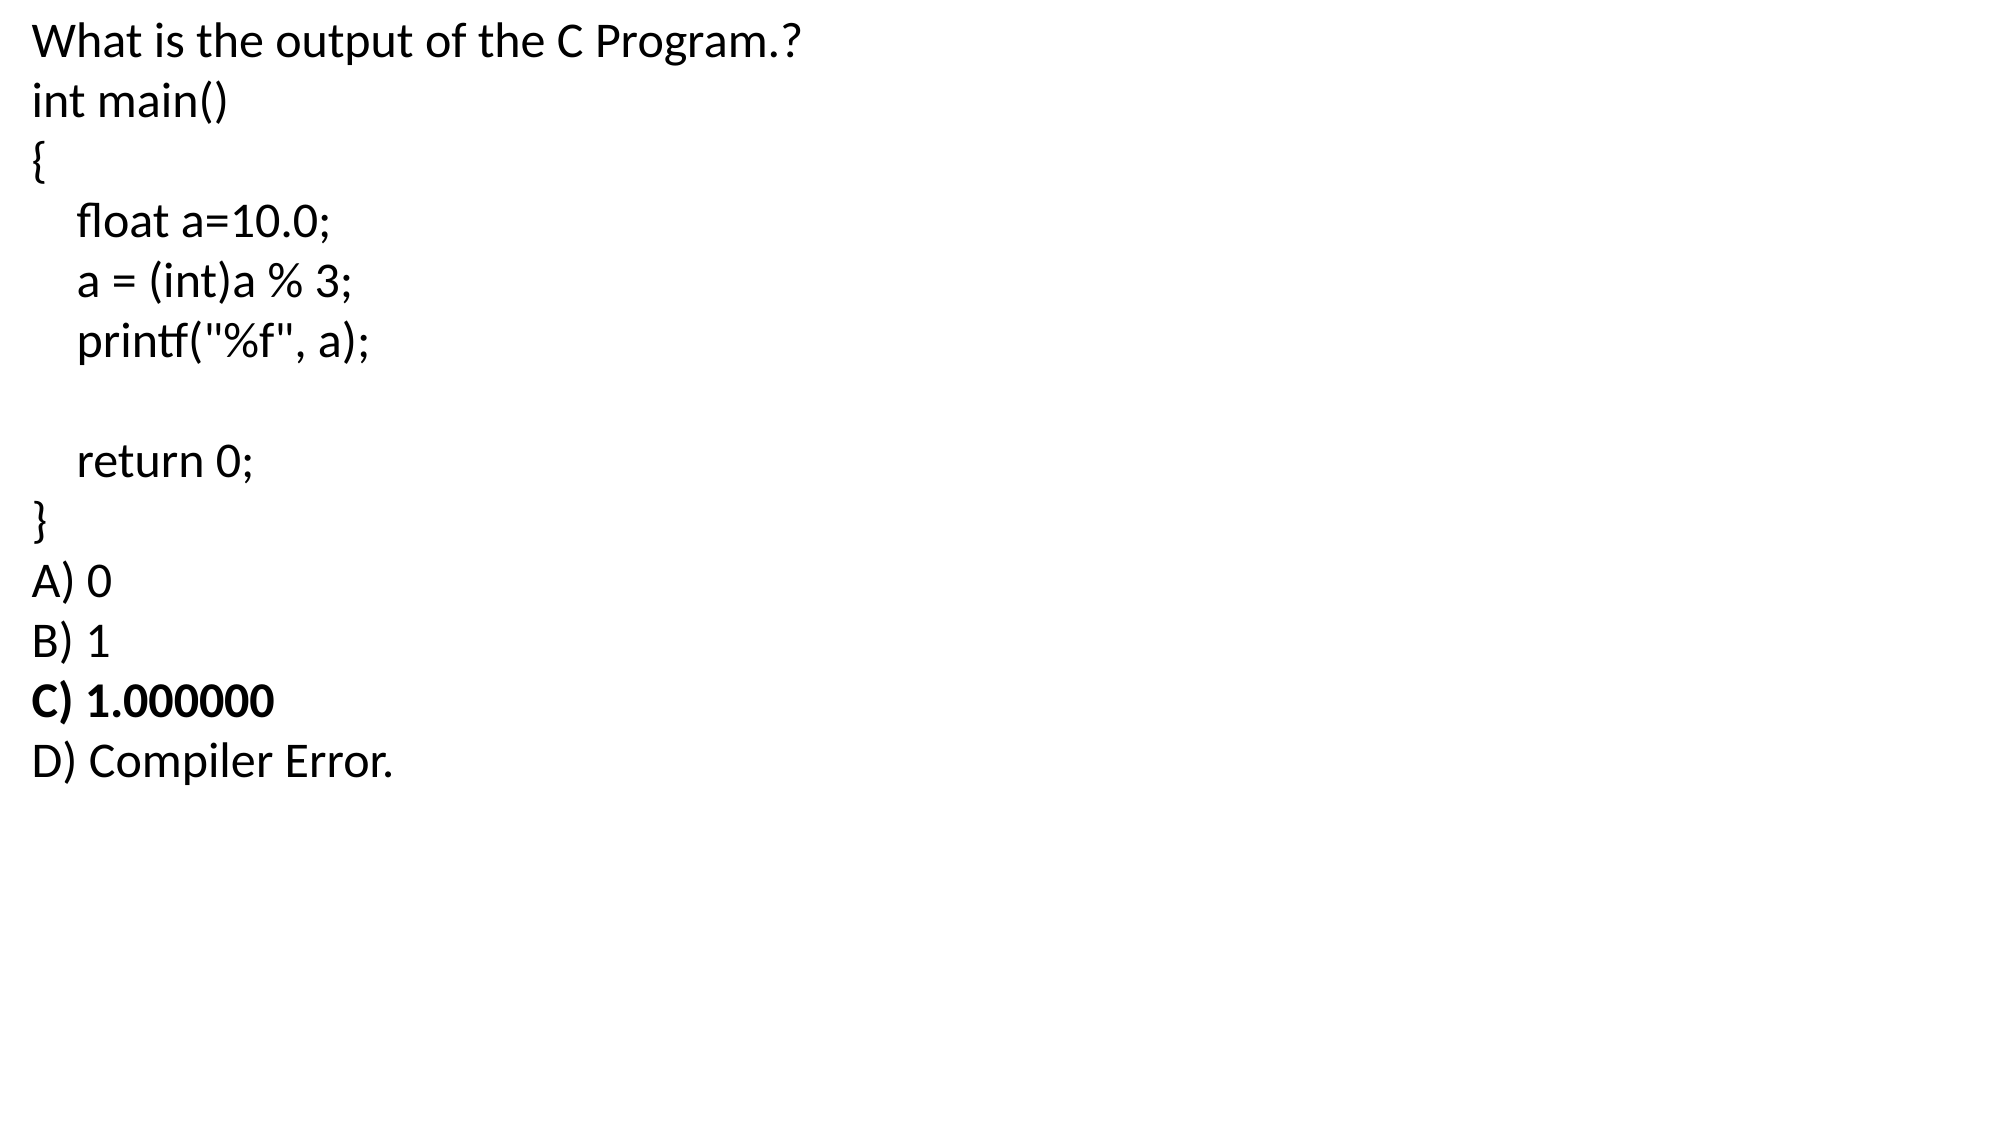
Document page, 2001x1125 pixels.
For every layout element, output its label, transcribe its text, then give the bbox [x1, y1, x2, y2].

text_box What is the output of the C Program.? int main() { float a=10.0; a = (int)a % 3; printf("%f", a); return 0; } A) 0 B) 1 C) 1.000000 D) Compiler Error. [16, 0, 2000, 795]
